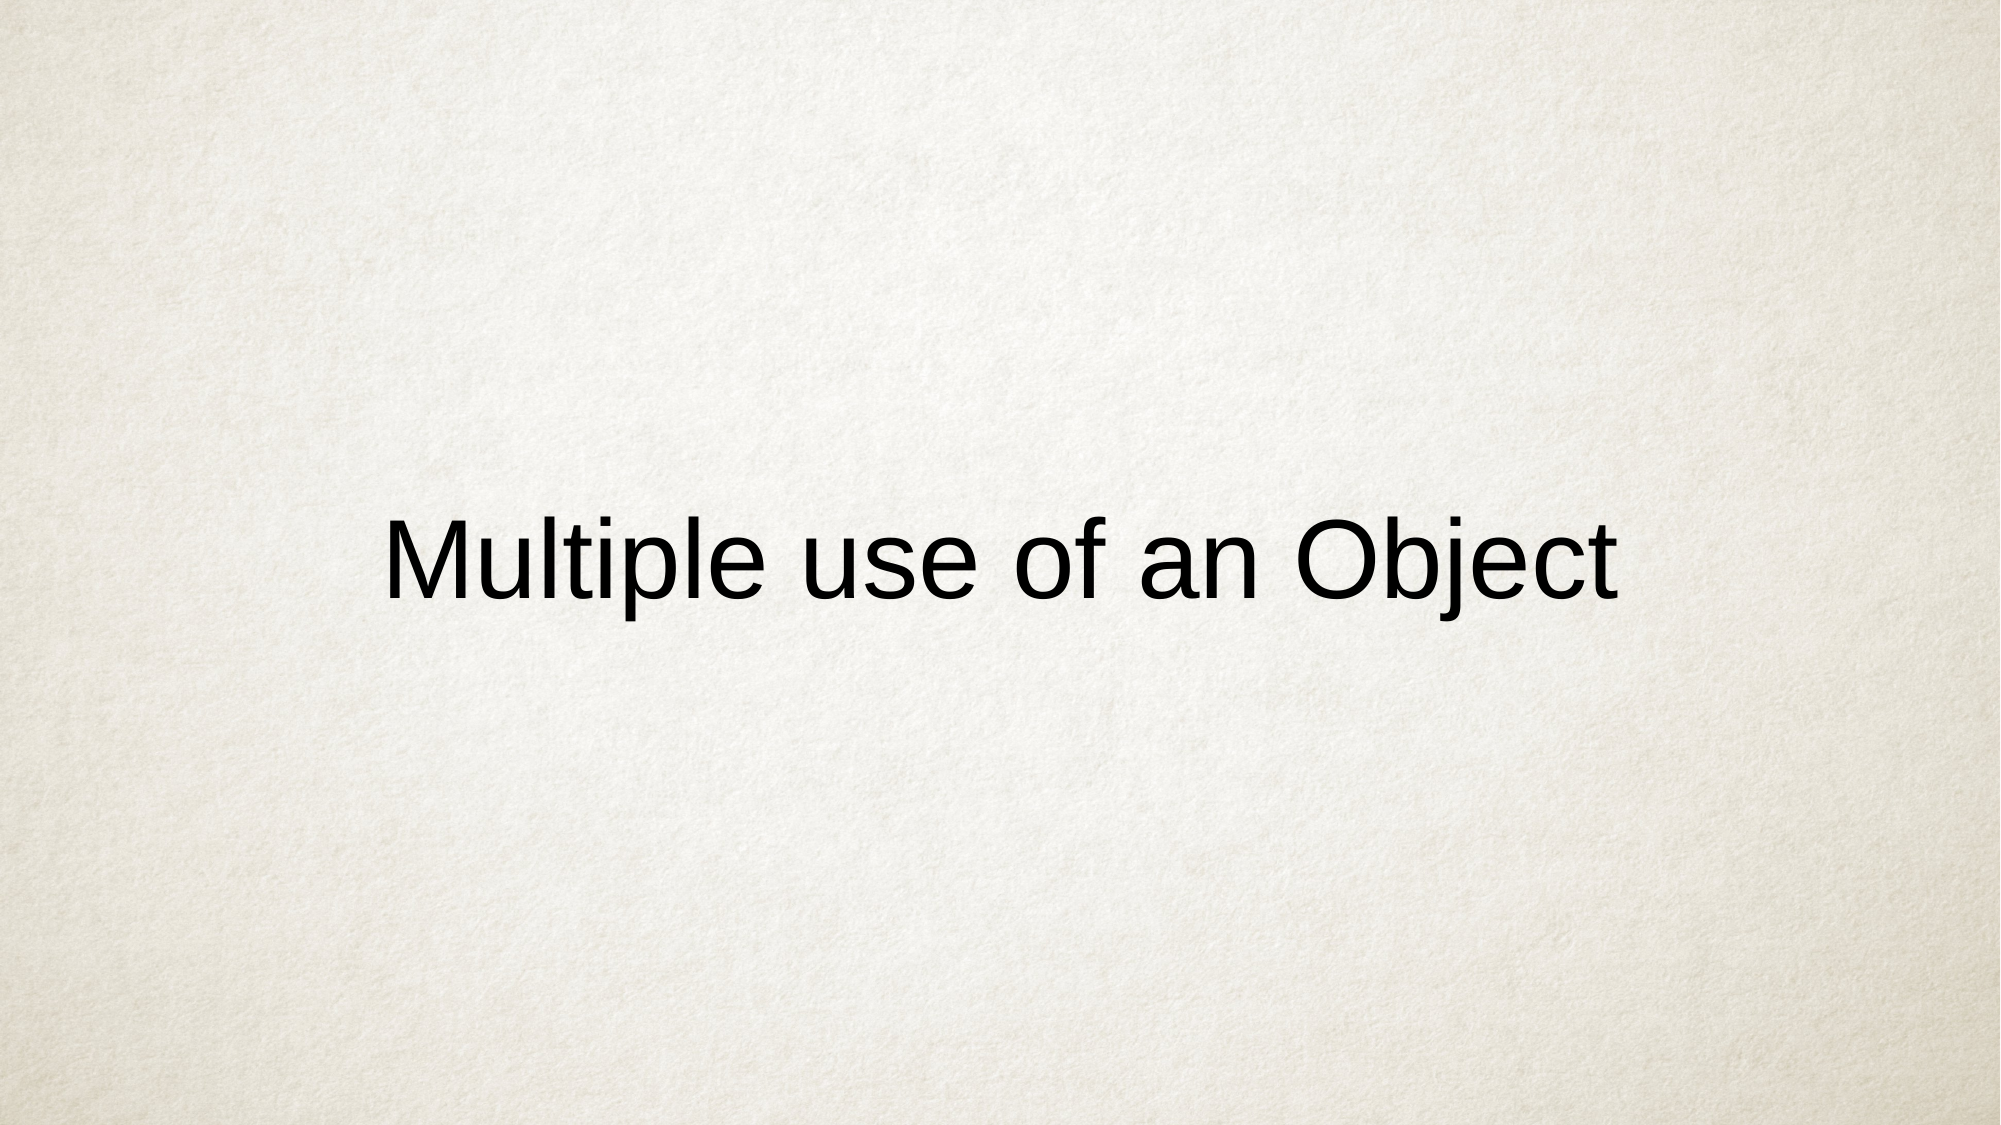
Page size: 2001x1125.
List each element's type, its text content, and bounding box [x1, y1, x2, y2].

title Multiple use of an Object [0, 0, 2000, 1125]
